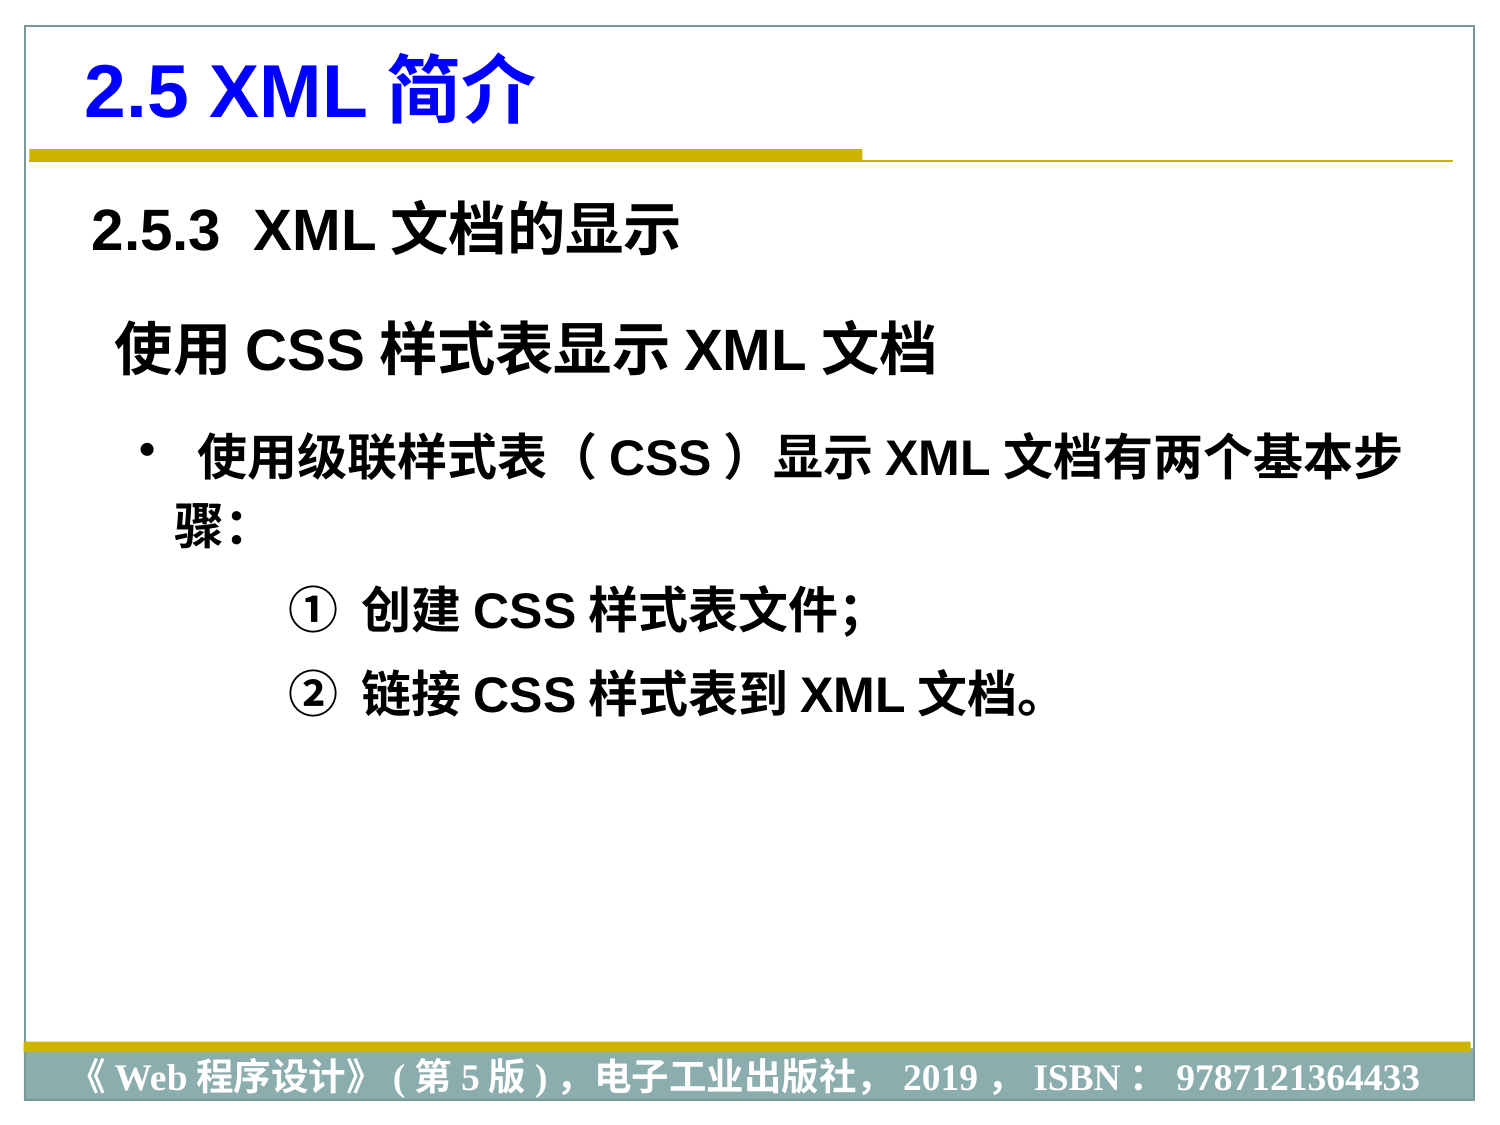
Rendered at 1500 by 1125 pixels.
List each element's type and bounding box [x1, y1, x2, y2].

text_box [100, 290, 1400, 390]
text_box [76, 184, 951, 270]
text_box [70, 35, 1421, 114]
text_box [123, 408, 1435, 730]
